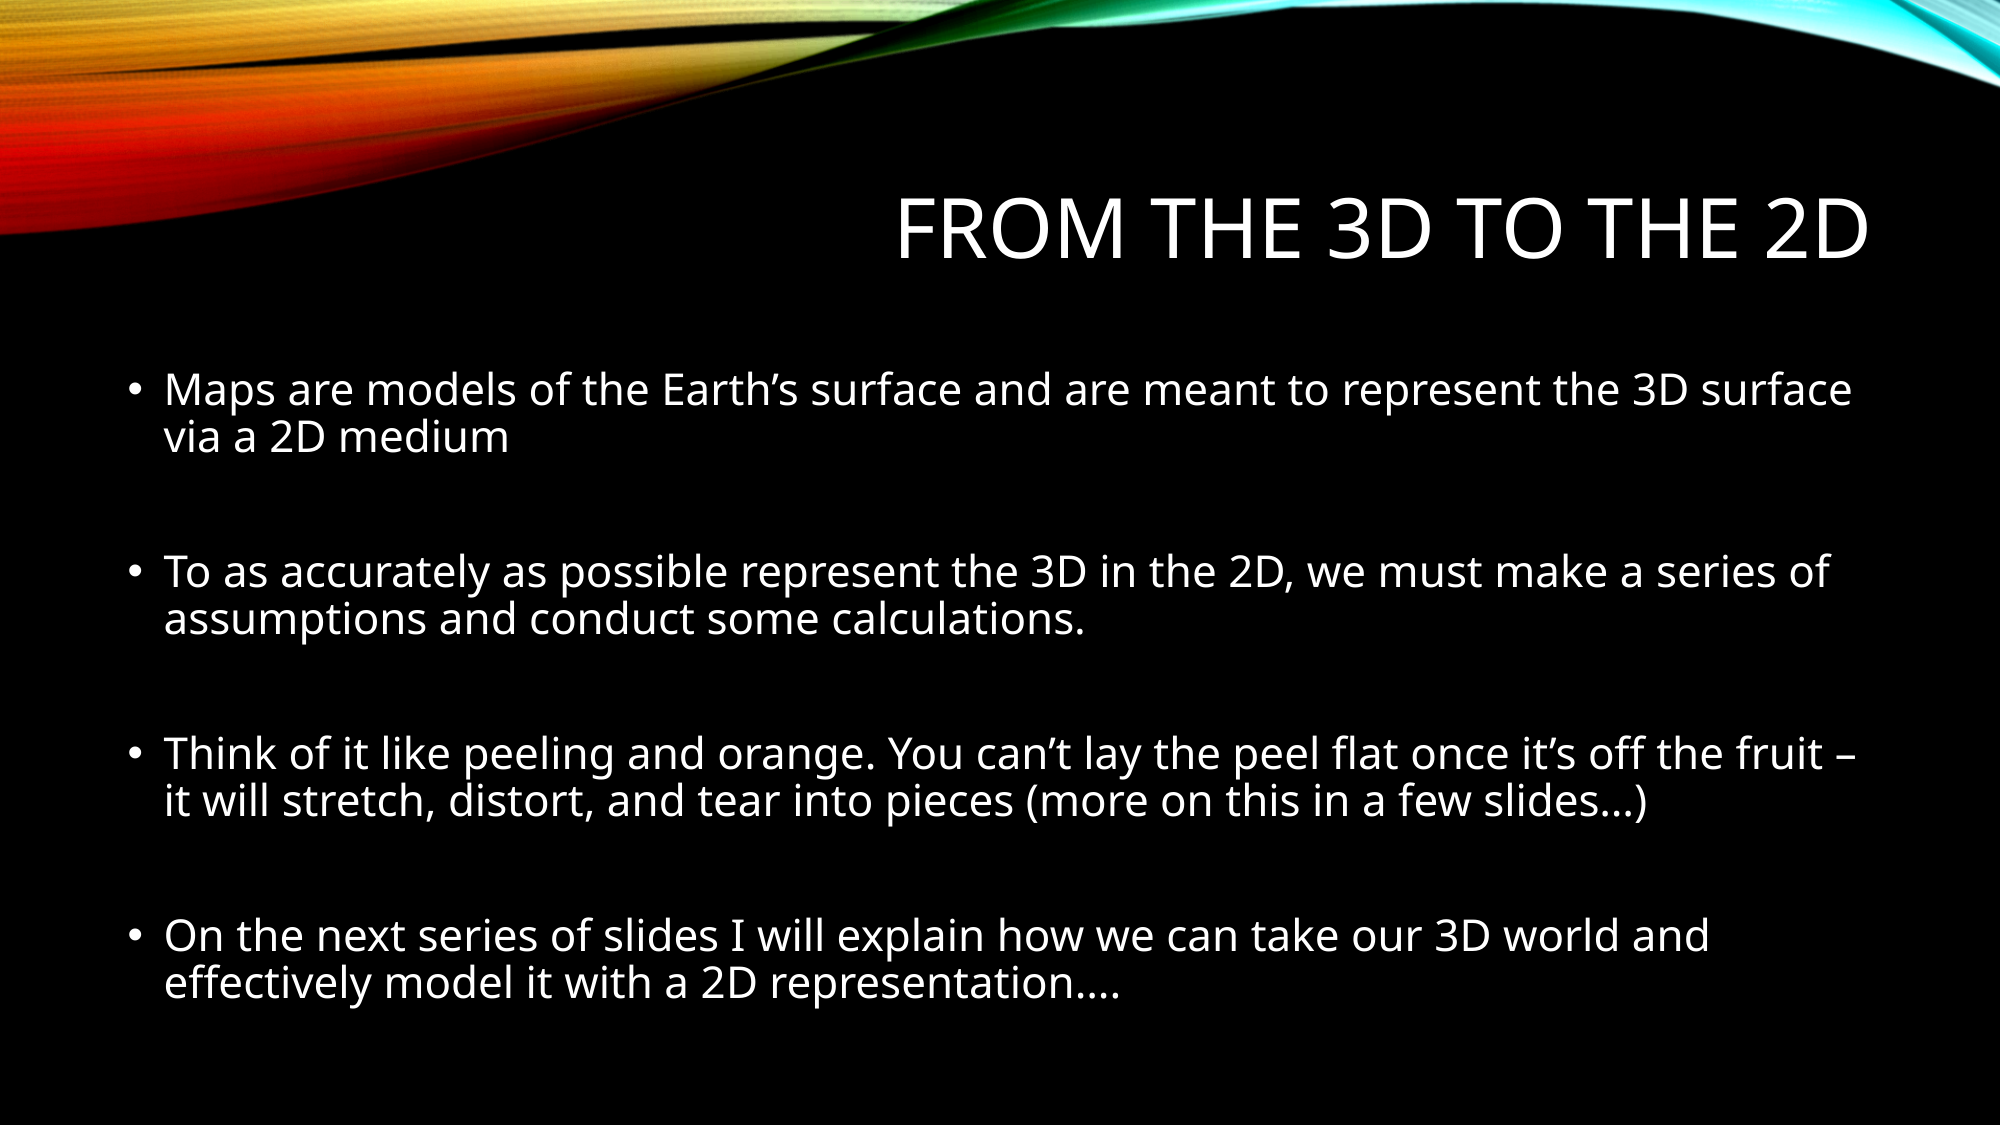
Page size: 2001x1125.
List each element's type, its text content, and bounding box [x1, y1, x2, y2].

list Maps are models of the Earth’s surface and are meant to represent the 3D surface via a 2D medium To as accurately as possible represent the 3D in the 2D, we must make a series of assumptions and conduct some calculations. Think of it like peeling and orange. You can’t lay the peel flat once it’s off the fruit – it will stretch, distort, and tear into pieces (more on this in a few slides…) On the next series of slides I will explain how we can take our 3D world and effectively model it with a 2D representation…. [112, 360, 1888, 1021]
picture [0, 0, 2000, 237]
title From the 3d to the 2d [474, 125, 1888, 338]
